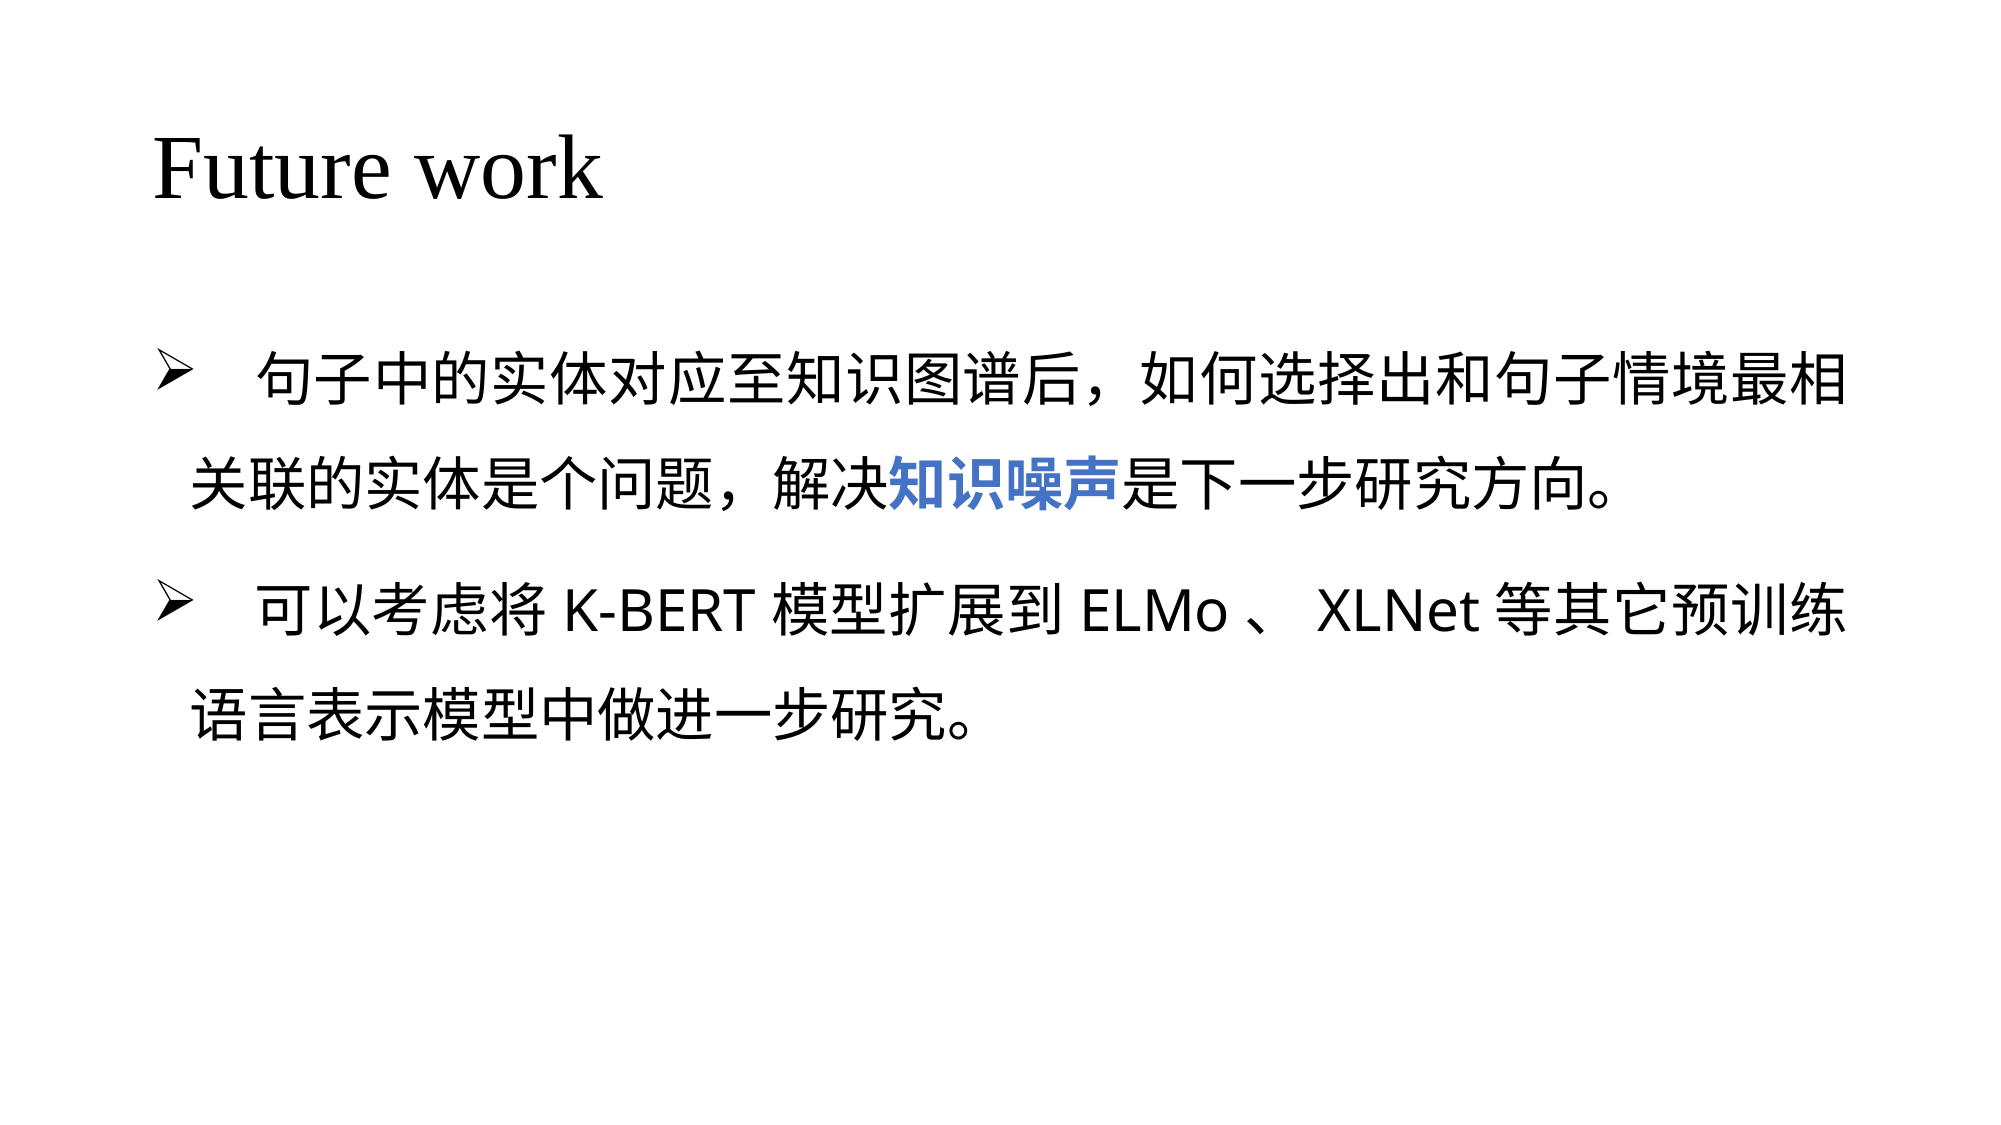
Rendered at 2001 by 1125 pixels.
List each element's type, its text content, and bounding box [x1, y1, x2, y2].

list 句子中的实体对应至知识图谱后，如何选择出和句子情境最相关联的实体是个问题，解决知识噪声是下一步研究方向。 可以考虑将K-BERT模型扩展到ELMo、XLNet等其它预训练语言表示模型中做进一步研究。 [137, 299, 1863, 1014]
title Future work [137, 59, 1863, 278]
